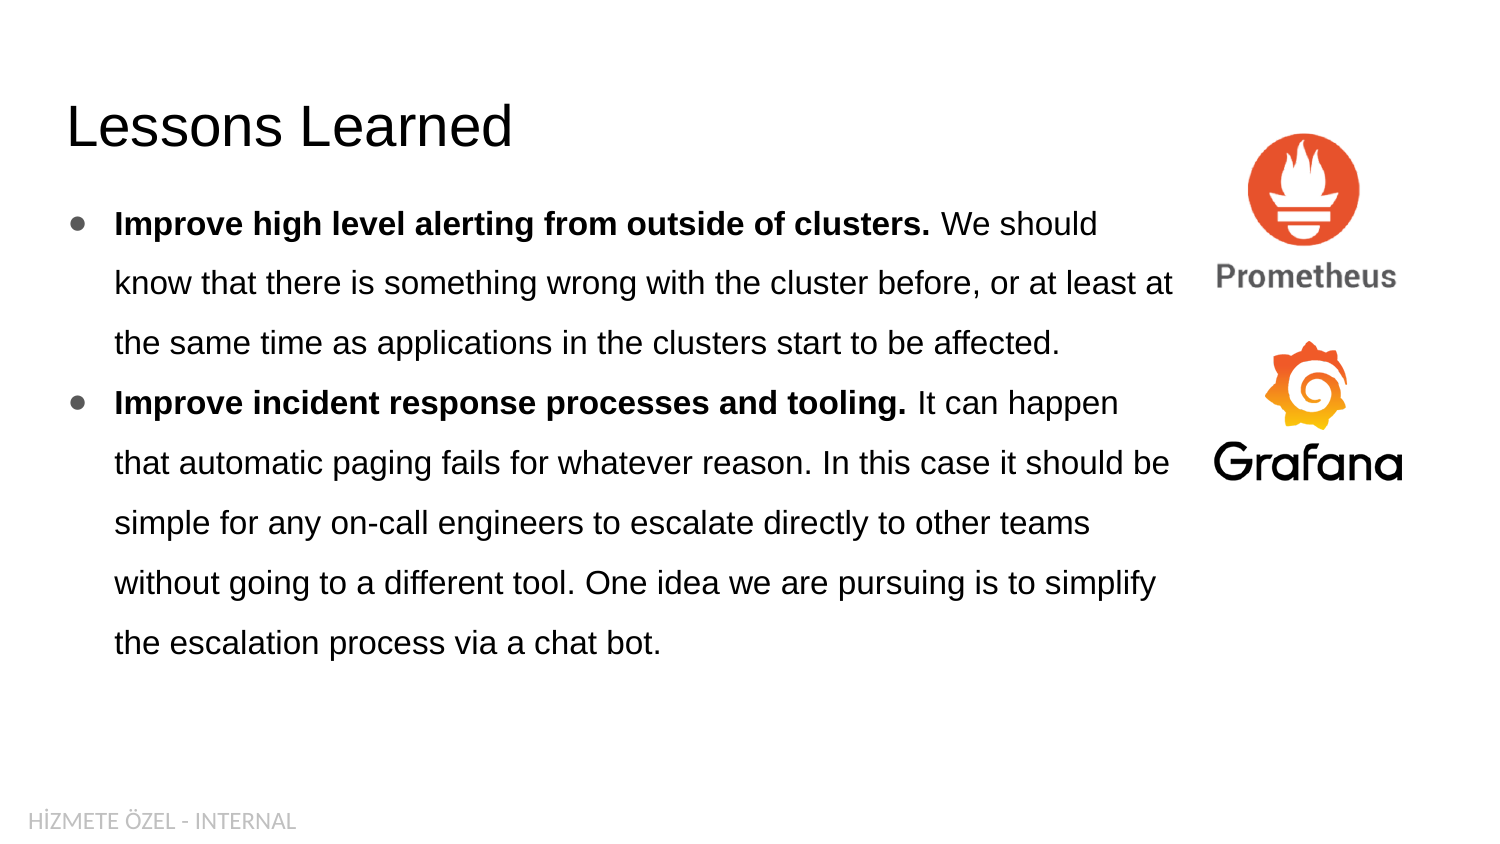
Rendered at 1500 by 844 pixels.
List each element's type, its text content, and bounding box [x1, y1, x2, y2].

list Improve high level alerting from outside of clusters. We should know that there is something wrong with the cluster before, or at least at the same time as applications in the clusters start to be affected. Improve incident response processes and tooling. It can happen that automatic paging fails for whatever reason. In this case it should be simple for any on-call engineers to escalate directly to other teams without going to a different tool. One idea we are pursuing is to simplify the escalation process via a chat bot. [0, 166, 1194, 771]
title Lessons Learned [51, 72, 1449, 167]
picture [1193, 106, 1420, 522]
